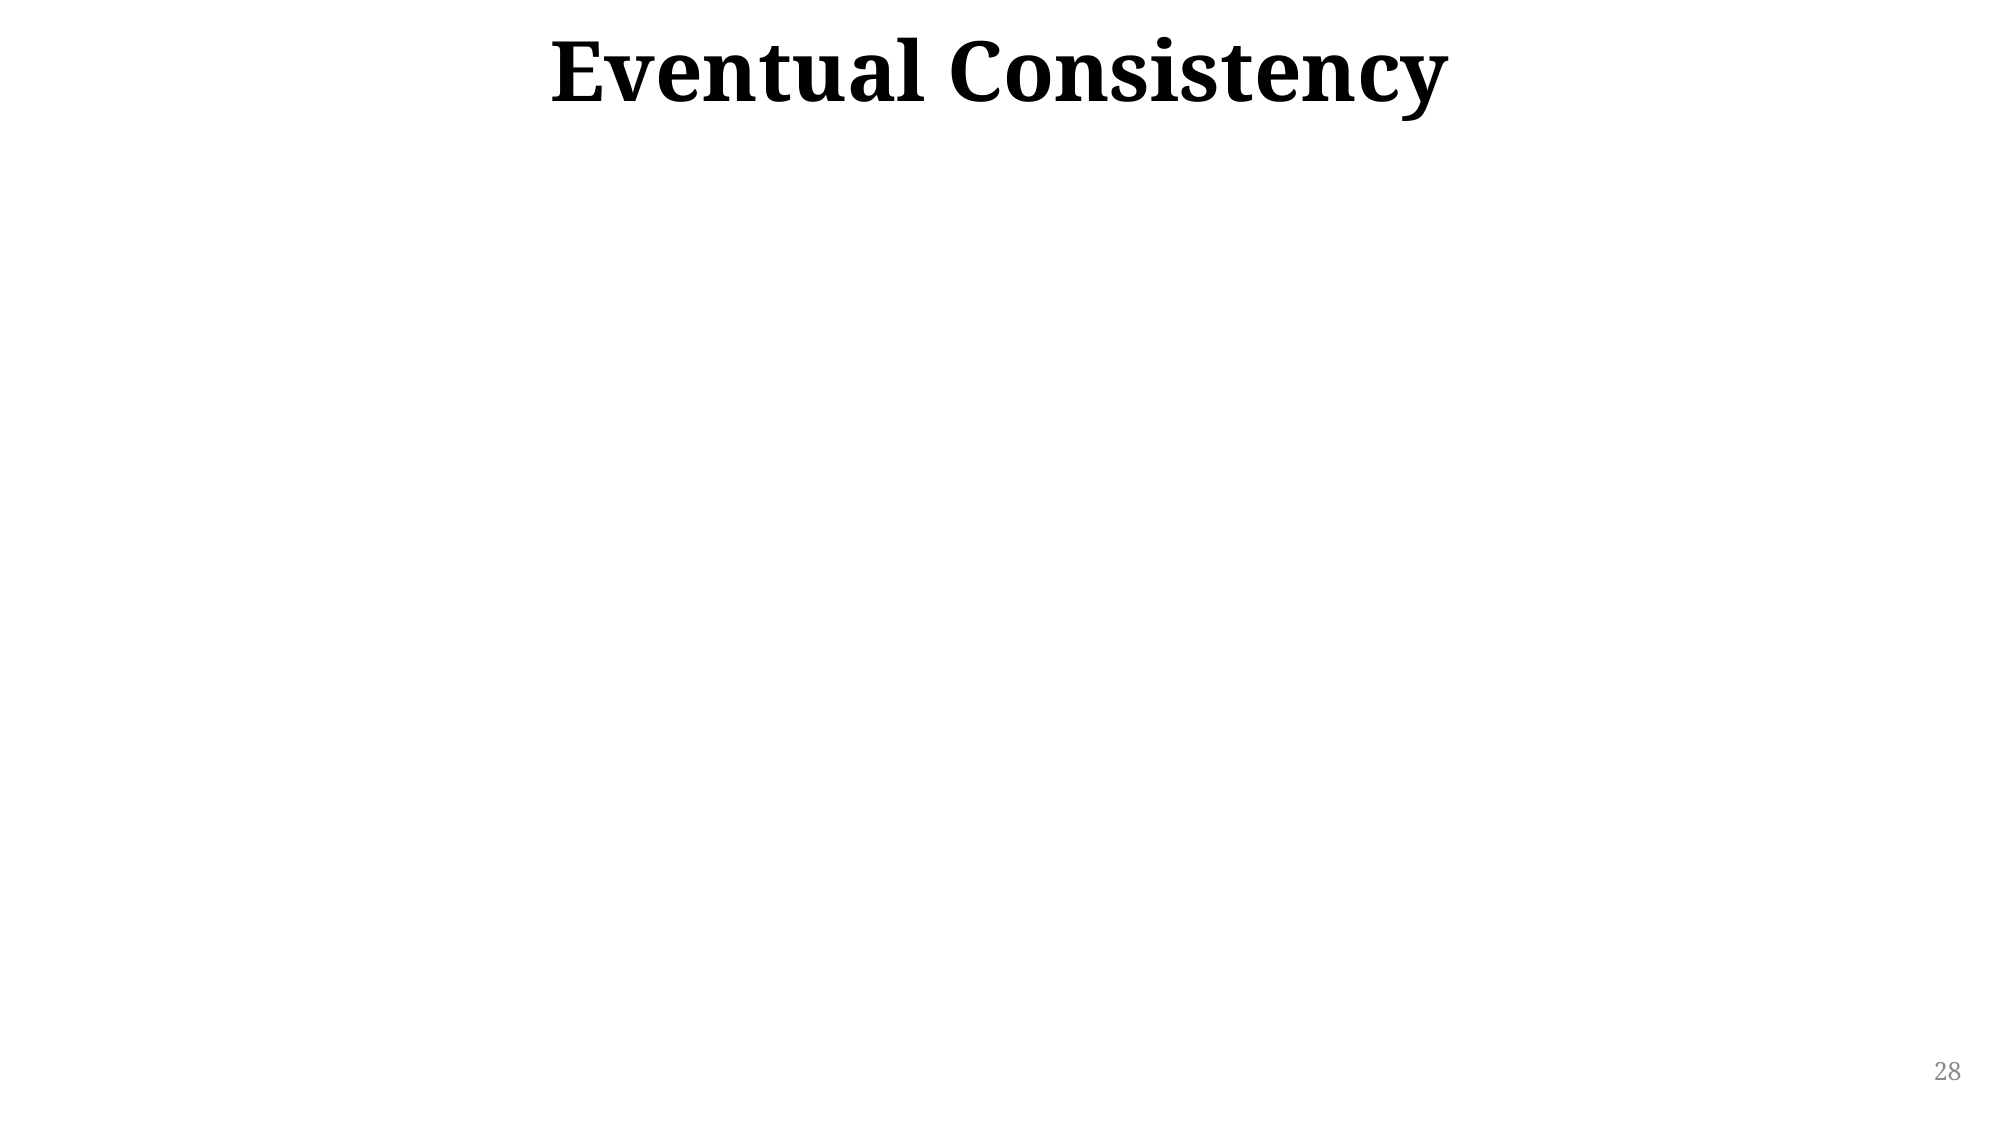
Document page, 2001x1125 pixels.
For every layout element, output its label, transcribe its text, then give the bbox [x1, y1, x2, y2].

slide_number 28 [1526, 1042, 1977, 1103]
title Eventual Consistency [137, 0, 1863, 149]
